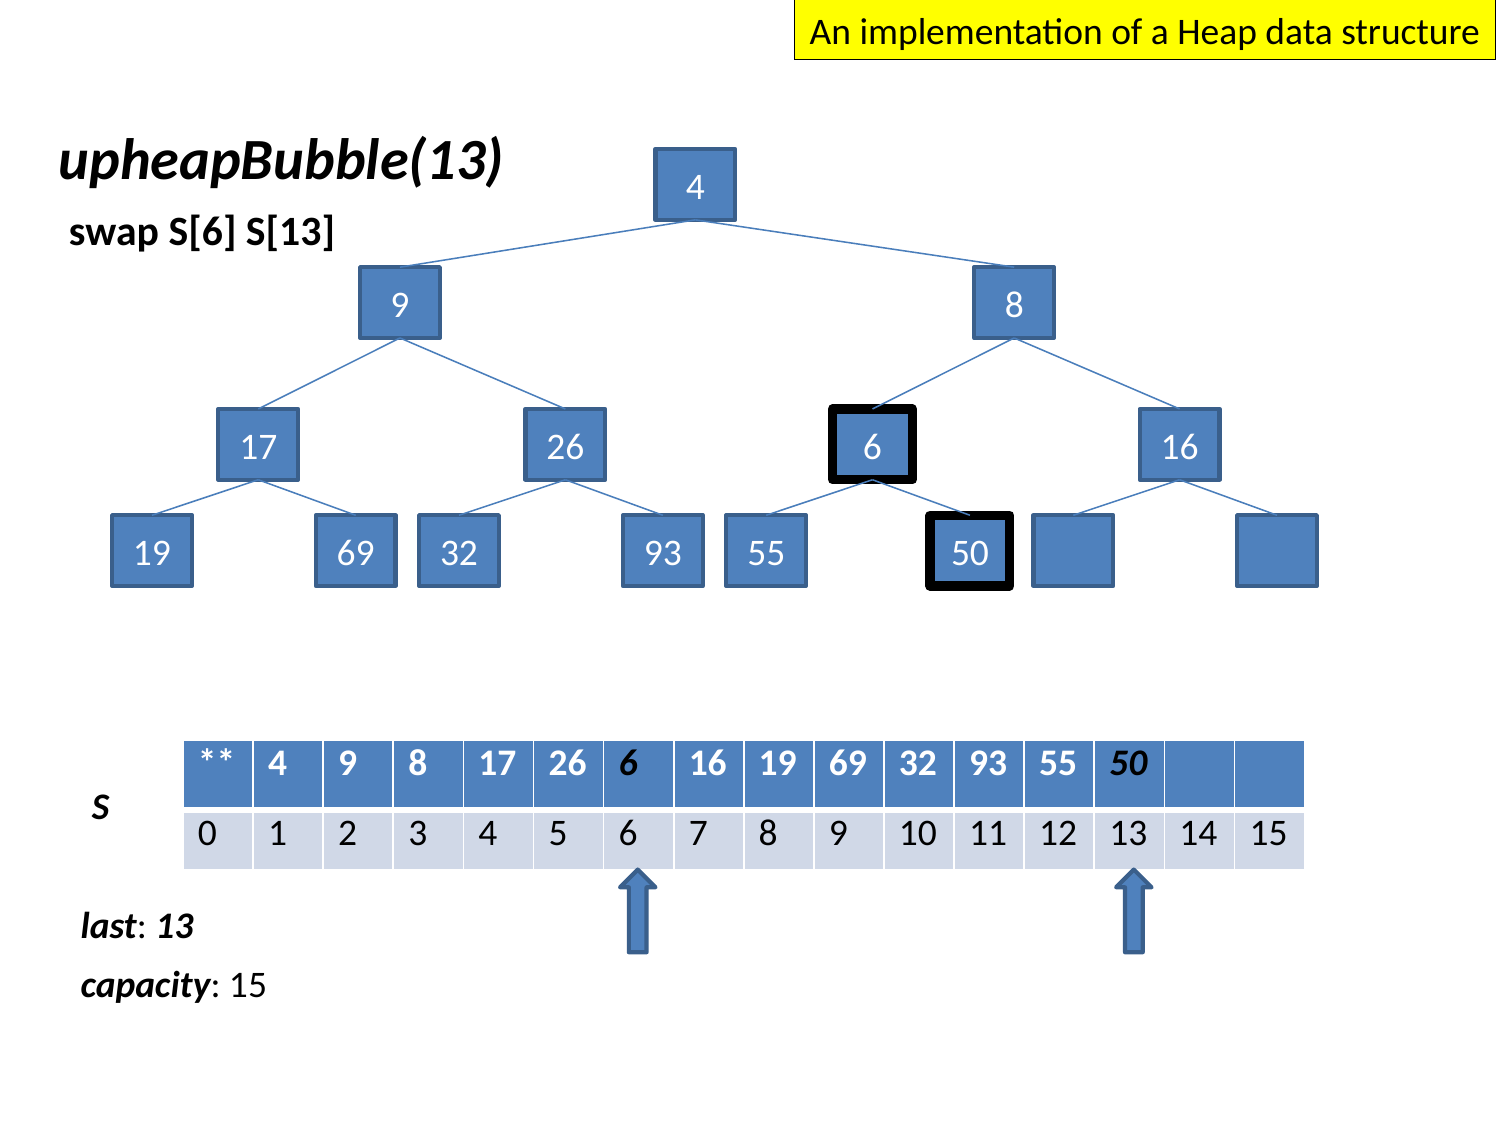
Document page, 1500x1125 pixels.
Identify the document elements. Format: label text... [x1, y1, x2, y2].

table_cell 10 [885, 813, 953, 869]
table_cell 2 [324, 813, 392, 869]
table_cell 3 [394, 813, 463, 869]
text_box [726, 408, 1011, 587]
table_header 6 [604, 741, 673, 807]
table_cell 5 [534, 813, 603, 869]
table_header 55 [1025, 741, 1093, 807]
text_box swap S[6] S[13] [54, 196, 354, 262]
text_box [1114, 867, 1154, 955]
table_cell 6 [604, 813, 673, 869]
table_header 32 [885, 741, 953, 807]
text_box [872, 337, 1013, 410]
table_cell 4 [464, 813, 533, 869]
text_box An implementation of a Heap data structure [794, 0, 1496, 60]
table_cell 14 [1165, 813, 1234, 869]
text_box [1033, 408, 1318, 587]
table_header 26 [534, 741, 603, 807]
text_box upheapBubble(13) [43, 113, 520, 199]
text_box [618, 867, 658, 955]
text_box last: 13 [65, 893, 209, 952]
table_cell 9 [815, 813, 883, 869]
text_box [257, 337, 399, 410]
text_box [359, 148, 1055, 339]
table_header 4 [254, 741, 322, 807]
table_cell 12 [1025, 813, 1093, 869]
table_cell 15 [1235, 813, 1304, 869]
table_header 93 [955, 741, 1023, 807]
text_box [1013, 337, 1180, 410]
table_header 19 [745, 741, 813, 807]
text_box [418, 408, 703, 587]
table_cell 1 [254, 813, 322, 869]
table_header 69 [815, 741, 883, 807]
table_header 8 [394, 741, 463, 807]
table_header 50 [1095, 741, 1164, 807]
table_header 17 [464, 741, 533, 807]
table_cell 7 [675, 813, 743, 869]
text_box capacity: 15 [65, 952, 283, 1012]
table_header 16 [675, 741, 743, 807]
table_header [1235, 741, 1304, 807]
table_header ** [184, 741, 252, 807]
table_cell 11 [955, 813, 1023, 869]
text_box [111, 408, 396, 587]
text_box S [77, 775, 125, 835]
table_header [1165, 741, 1234, 807]
table_cell 13 [1095, 813, 1164, 869]
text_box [399, 337, 566, 410]
table_cell 0 [184, 813, 252, 869]
table_header 9 [324, 741, 392, 807]
table_cell 8 [745, 813, 813, 869]
